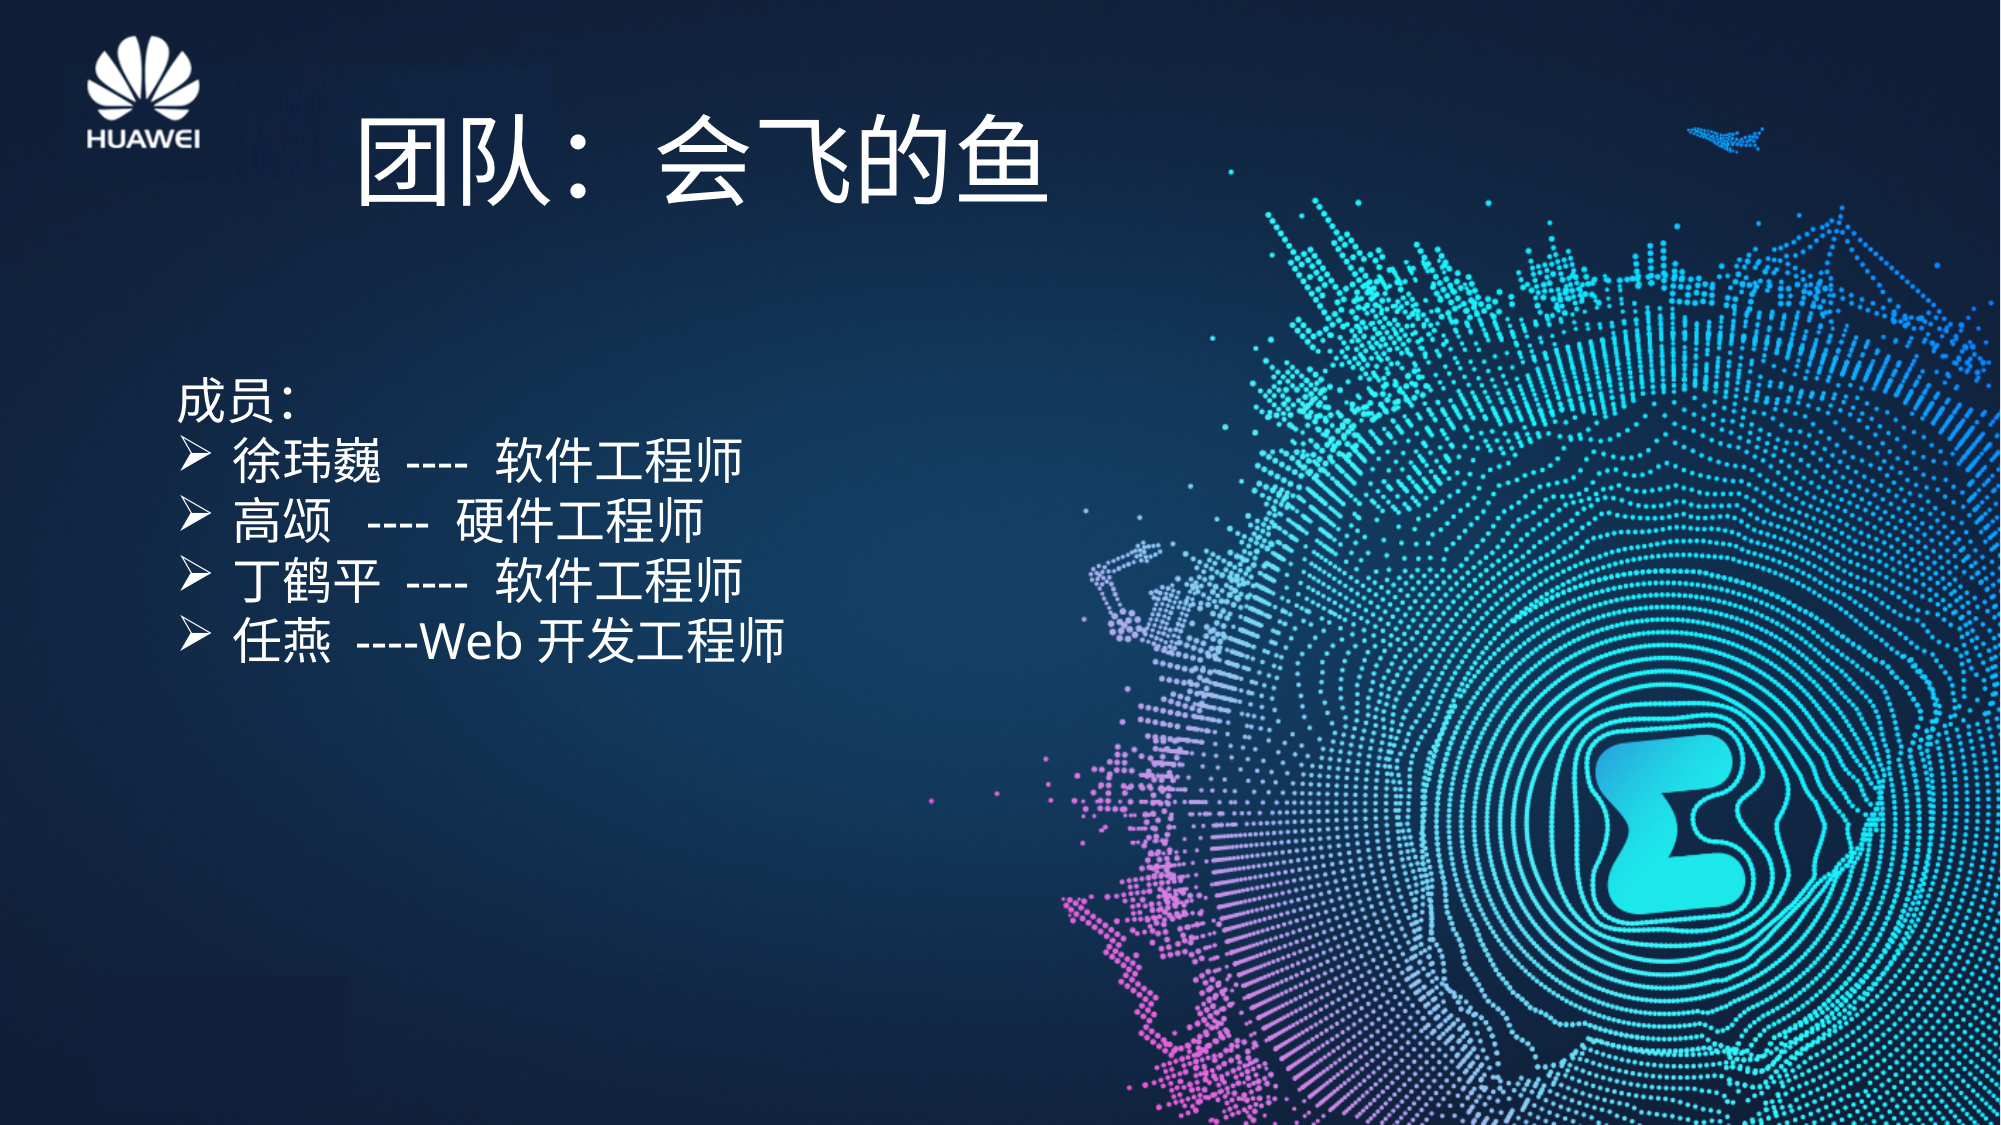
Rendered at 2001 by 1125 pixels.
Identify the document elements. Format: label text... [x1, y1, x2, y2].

title 团队：会飞的鱼 [338, 30, 1620, 301]
picture [0, 0, 2001, 1125]
subtitle 成员： 徐玮巍 ---- 软件工程师 高颂 ---- 硬件工程师 丁鹤平 ---- 软件工程师 任燕 ----Web开发工程师 [161, 361, 1407, 917]
